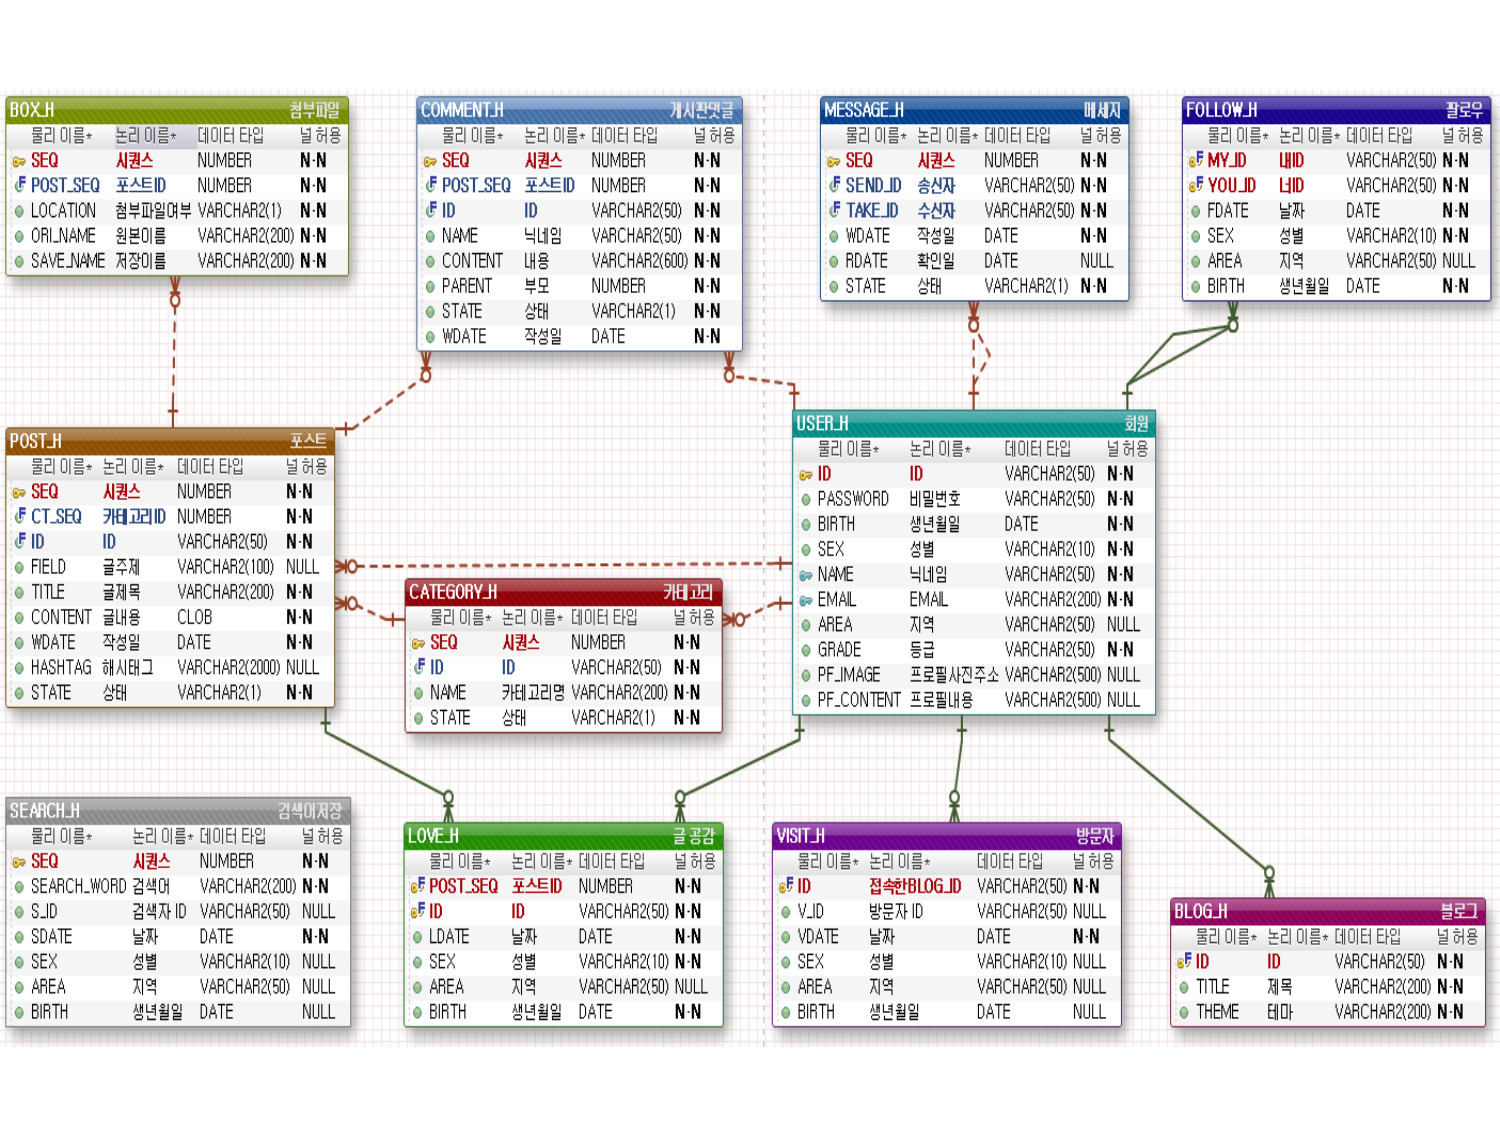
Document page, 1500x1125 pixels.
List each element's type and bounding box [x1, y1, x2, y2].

picture [0, 89, 1500, 1047]
